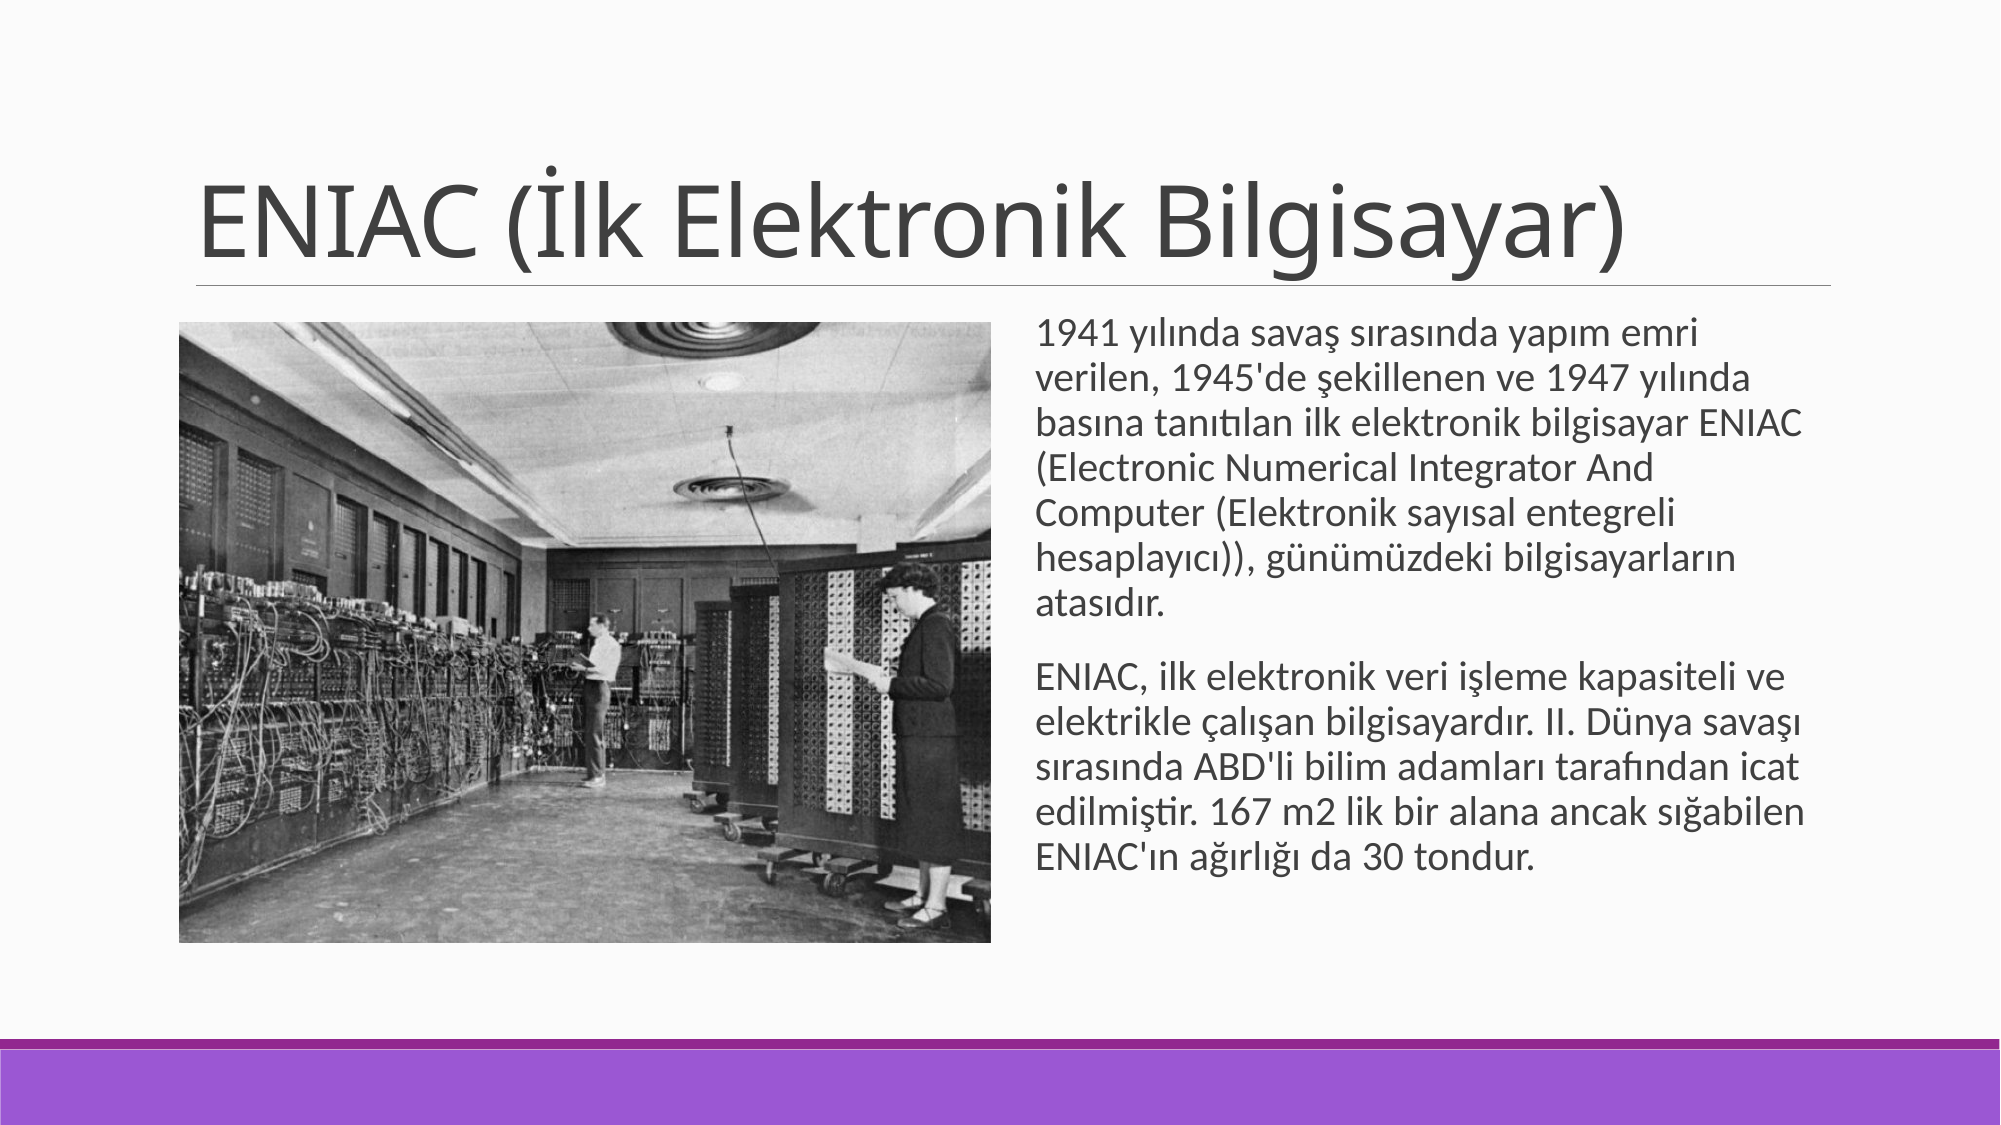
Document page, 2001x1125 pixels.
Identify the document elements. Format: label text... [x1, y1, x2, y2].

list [179, 322, 991, 944]
list 1941 yılında savaş sırasında yapım emri verilen, 1945'de şekillenen ve 1947 yılında basına tanıtılan ilk elektronik bilgisayar ENIAC (Electronic Numerical Integrator And Computer (Elektronik sayısal entegreli hesaplayıcı)), günümüzdeki bilgisayarların atasıdır. ENIAC, ilk elektronik veri işleme kapasiteli ve elektrikle çalışan bilgisayardır. II. Dünya savaşı sırasında ABD'li bilim adamları tarafından icat edilmiştir. 167 m2 lik bir alana ancak sığabilen ENIAC'ın ağırlığı da 30 tondur. [1020, 302, 1830, 963]
title ENIAC (İlk Elektronik Bilgisayar) [180, 47, 1830, 285]
